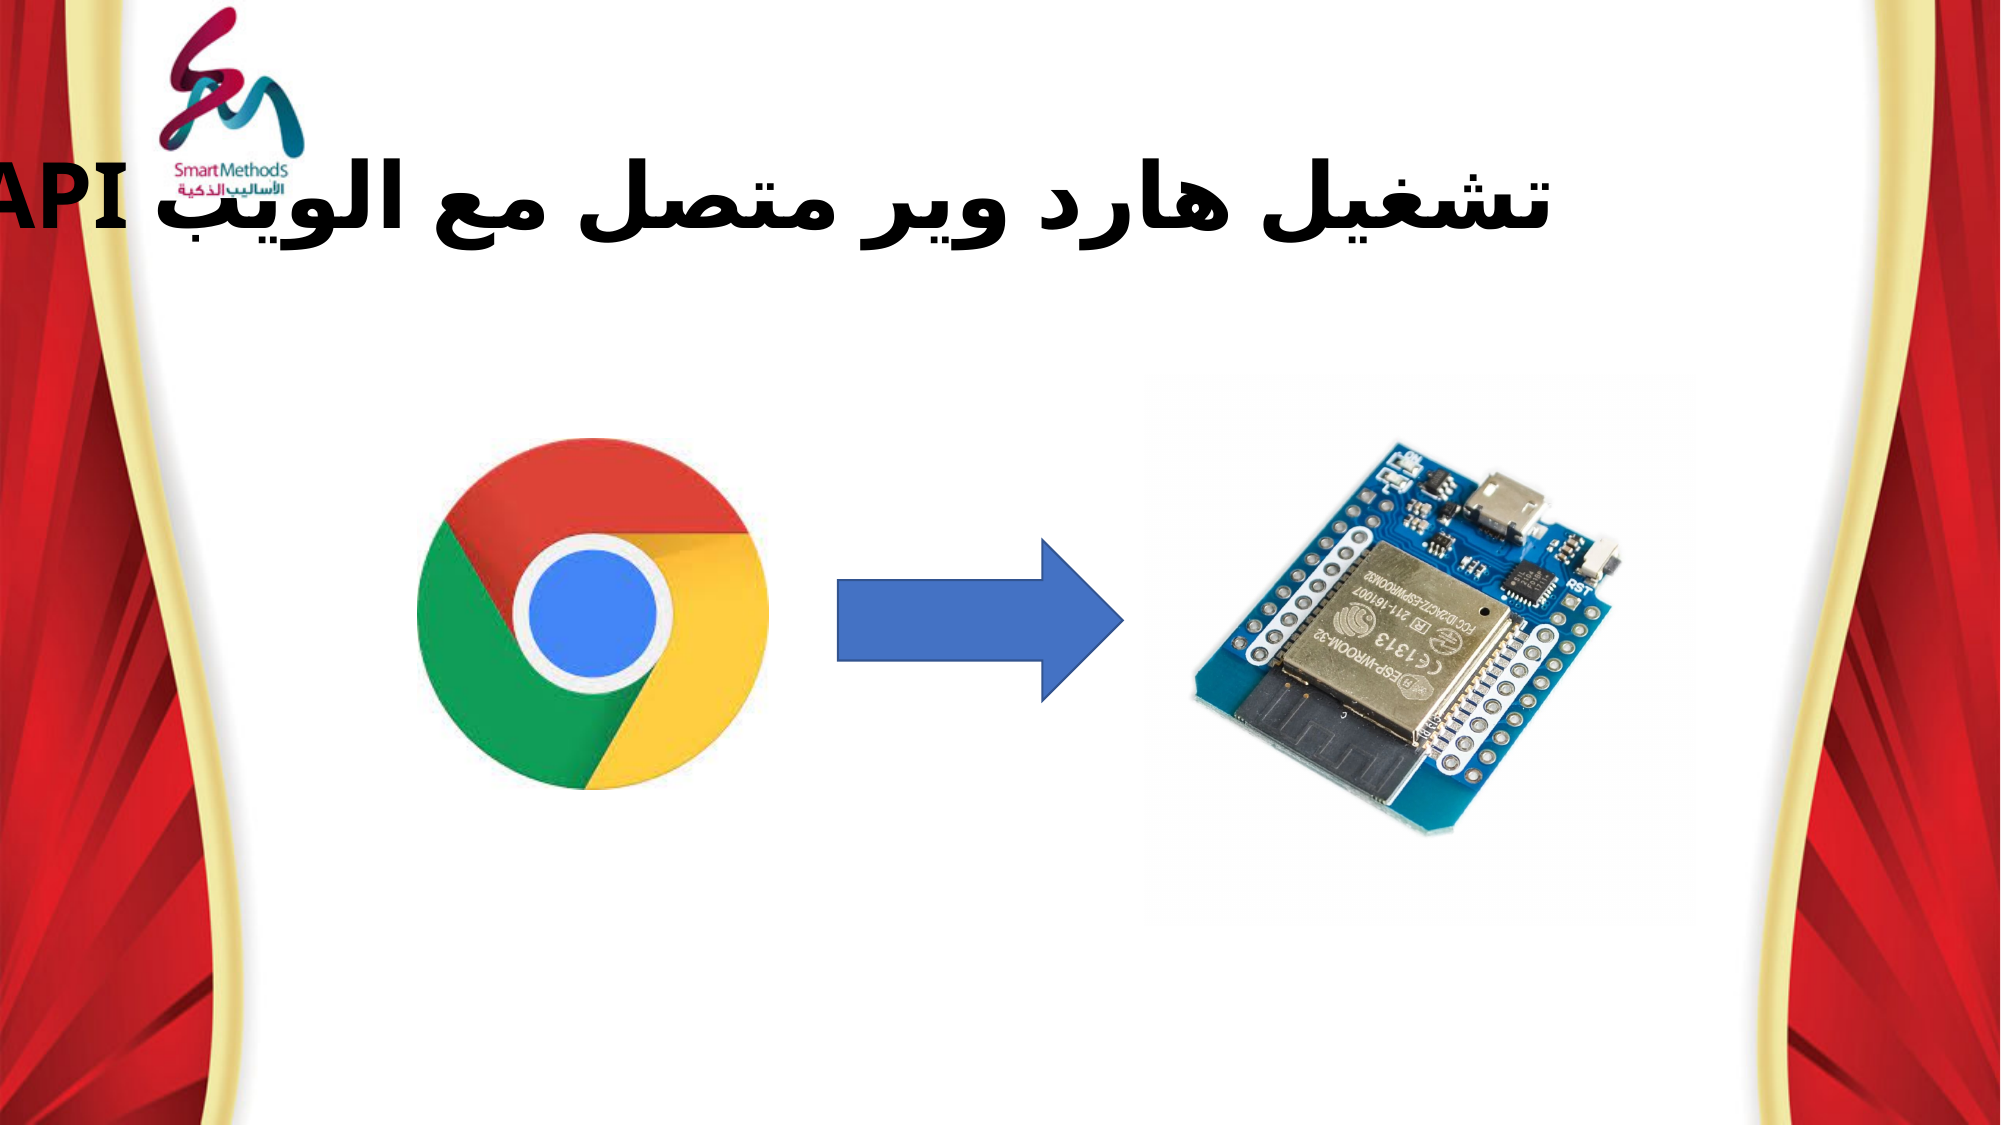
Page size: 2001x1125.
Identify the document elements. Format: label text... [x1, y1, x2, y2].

picture [0, 0, 2001, 1125]
title تشغيل هارد وير متصل مع الويب API [0, 90, 1574, 308]
text_box [836, 537, 1125, 704]
